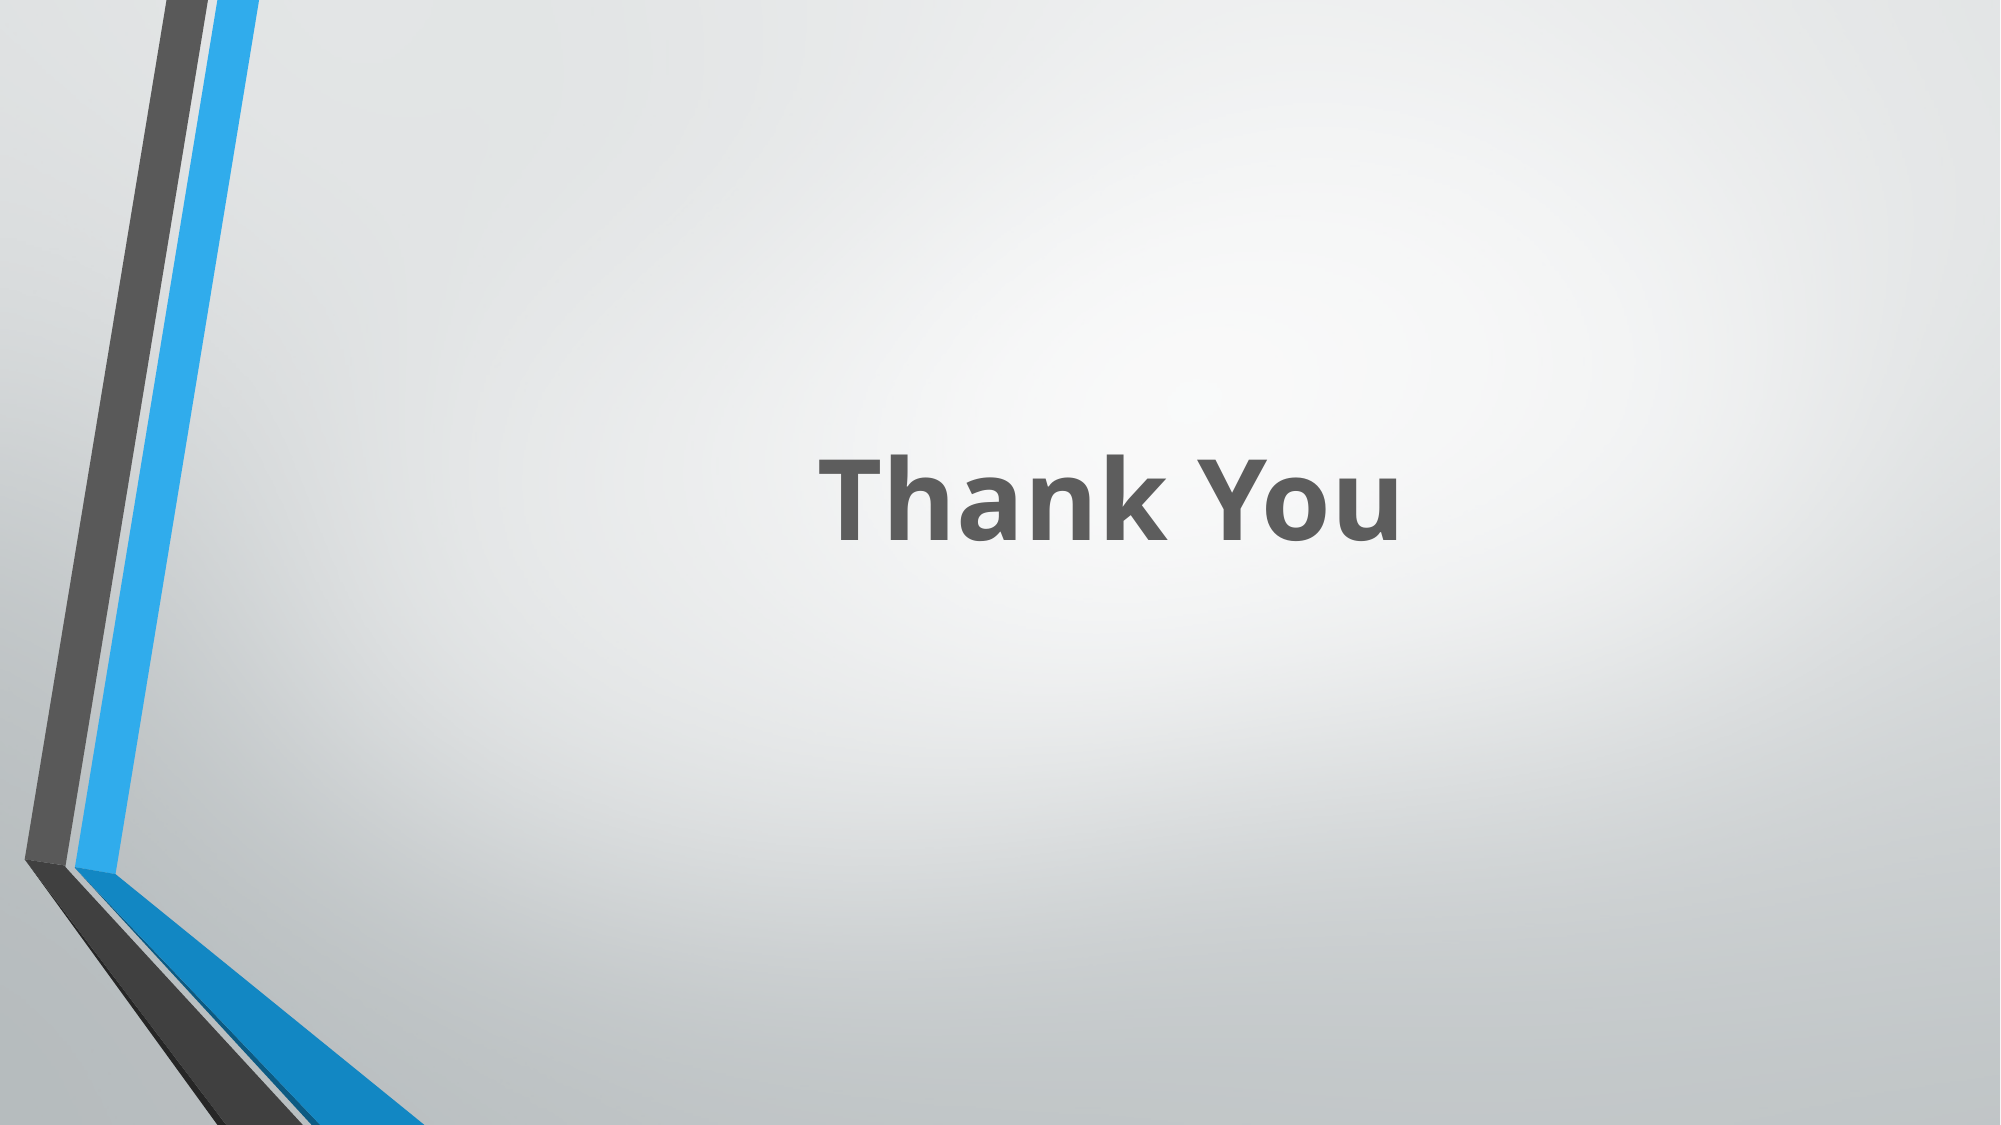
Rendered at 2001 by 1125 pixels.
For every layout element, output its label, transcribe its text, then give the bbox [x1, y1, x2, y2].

text_box Thank You [686, 420, 1536, 571]
